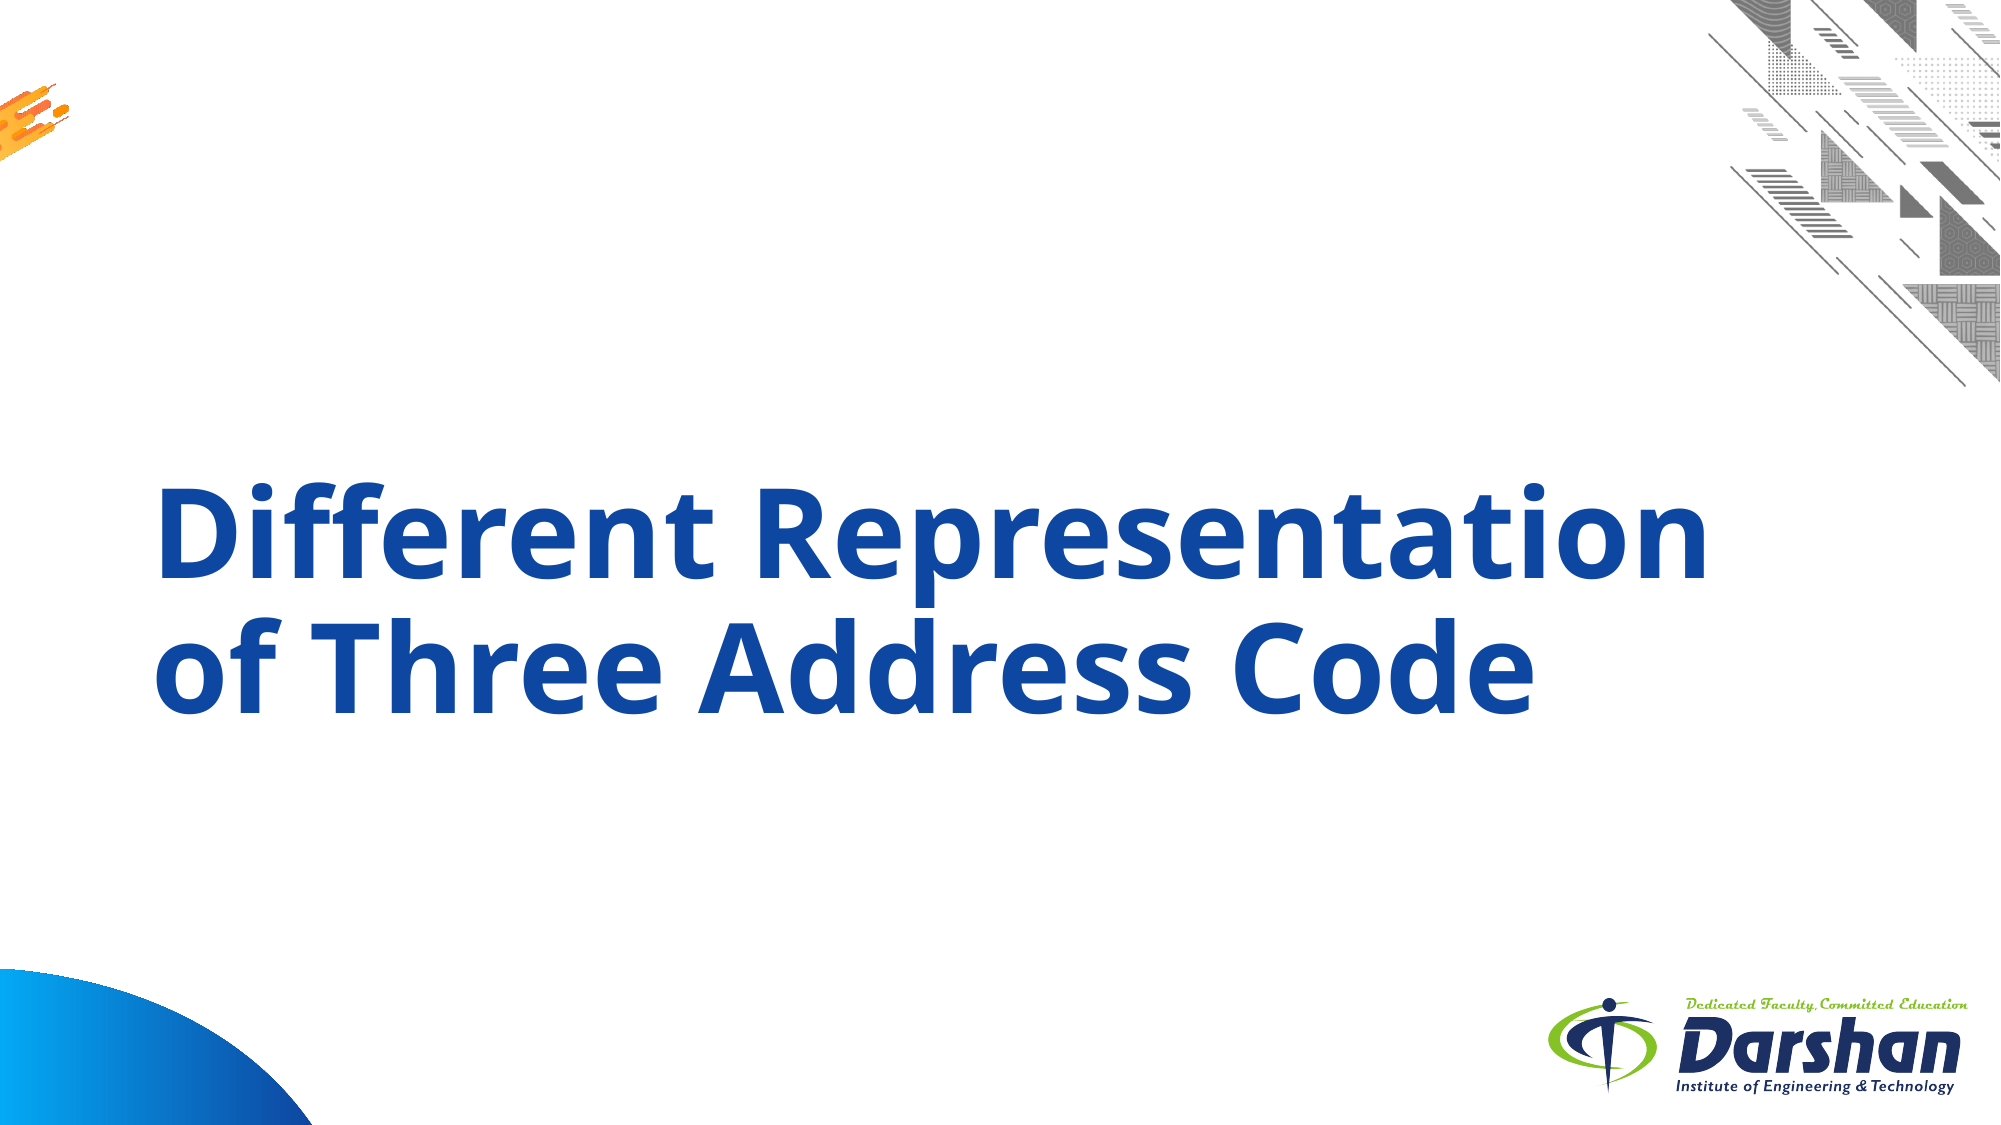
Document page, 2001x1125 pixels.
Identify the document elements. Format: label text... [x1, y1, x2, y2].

picture [0, 65, 90, 193]
picture [1548, 998, 1968, 1095]
title Different Representation of Three Address Code [136, 280, 1862, 749]
